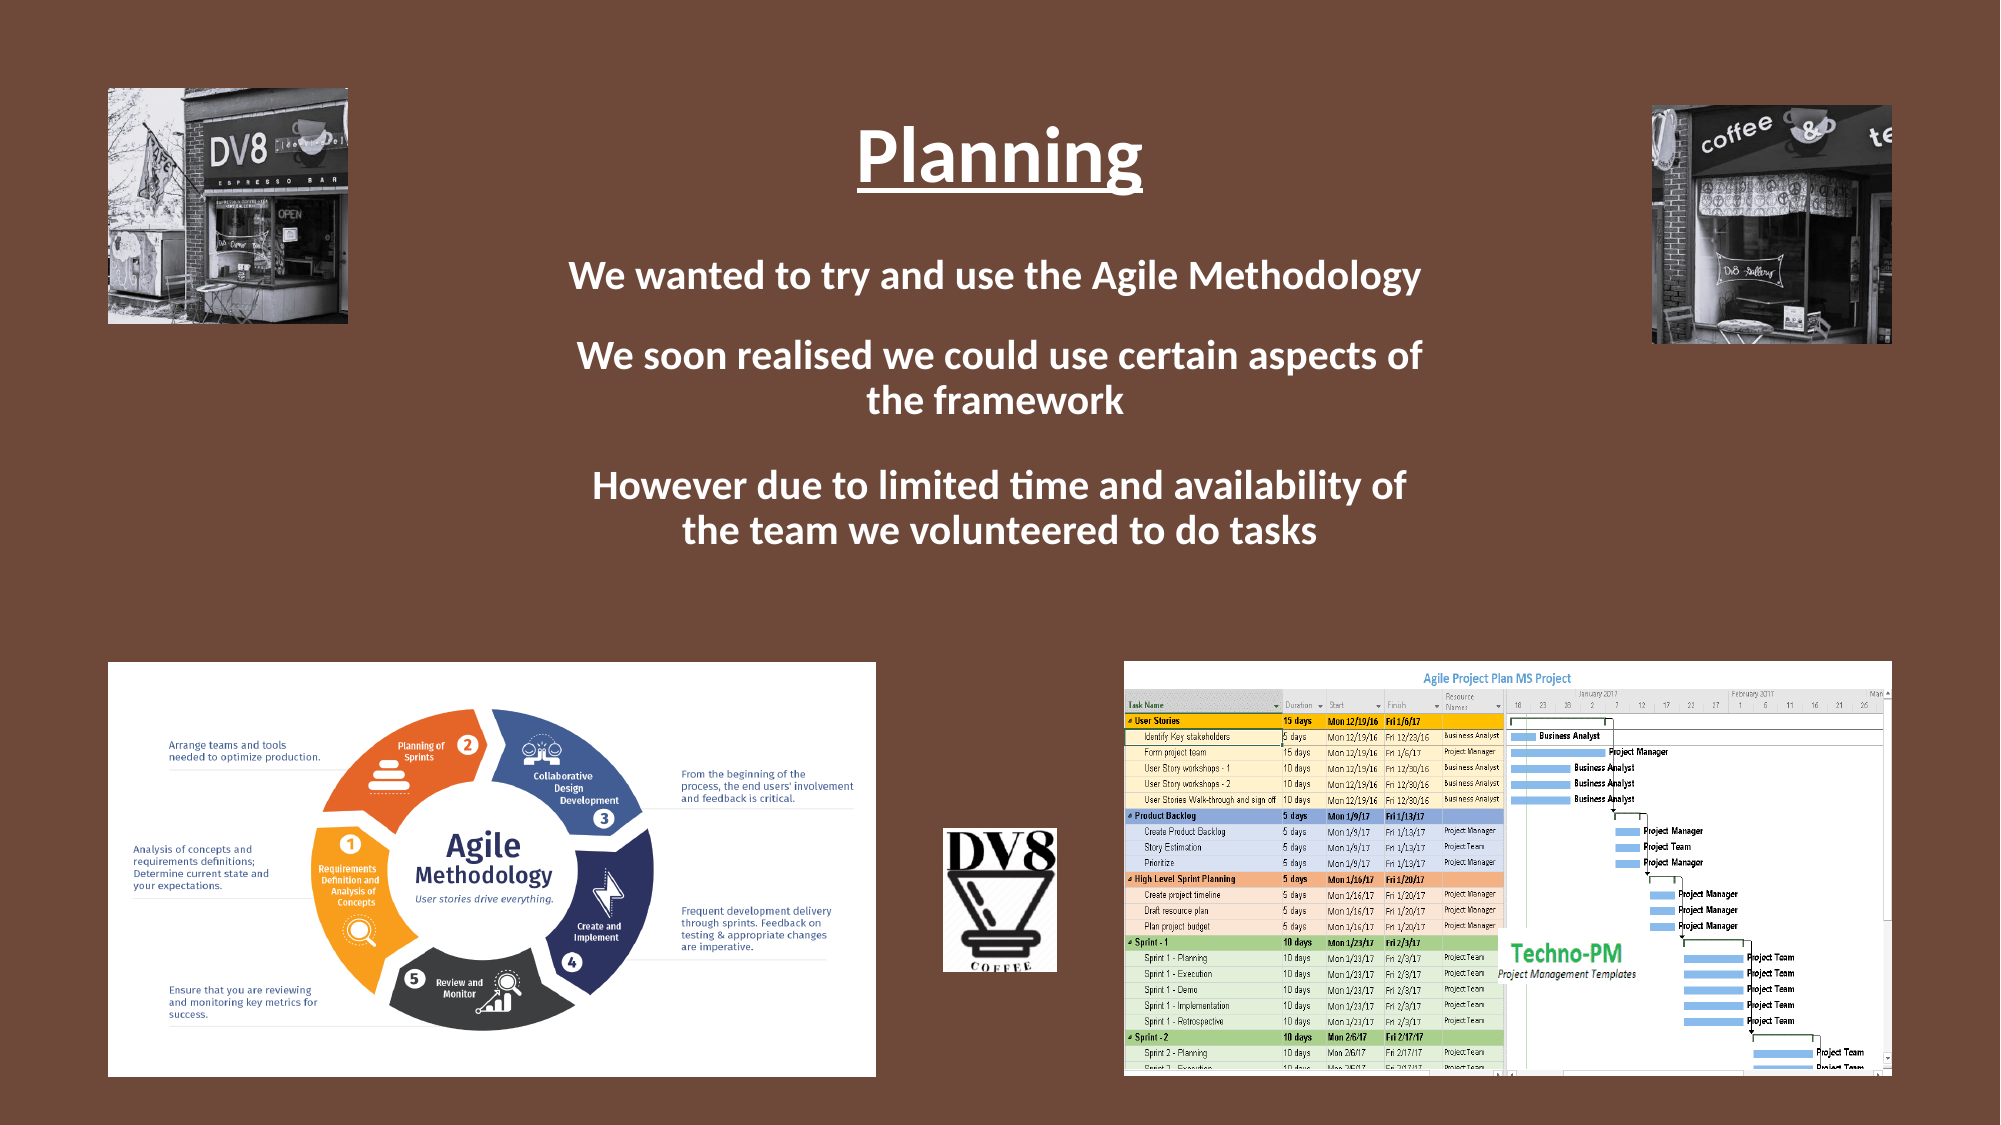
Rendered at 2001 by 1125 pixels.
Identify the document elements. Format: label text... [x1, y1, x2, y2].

picture [943, 828, 1057, 972]
text_box However due to limited time and availability of the team we volunteered to do tasks [551, 457, 1449, 561]
picture [108, 88, 348, 324]
picture [108, 662, 876, 1077]
text_box We soon realised we could use certain aspects of the framework [551, 327, 1449, 431]
title Planning [823, 105, 1177, 209]
text_box We wanted to try and use the Agile Methodology [551, 224, 1449, 327]
picture [1123, 661, 1892, 1076]
picture [1652, 105, 1892, 344]
